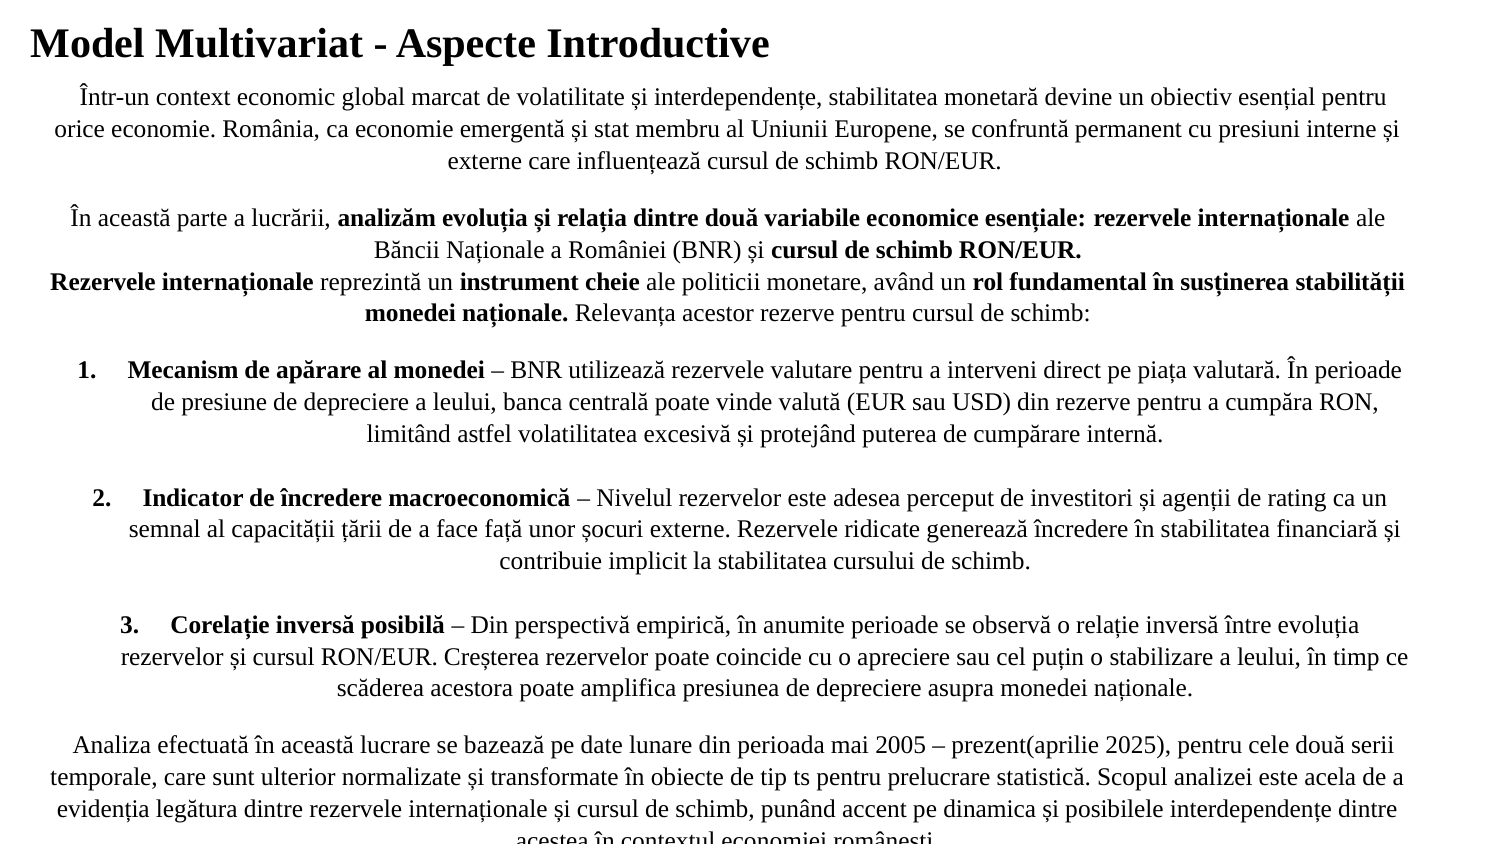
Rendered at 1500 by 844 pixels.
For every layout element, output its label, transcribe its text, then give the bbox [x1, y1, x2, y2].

title Model Multivariat - Aspecte Introductive [15, 0, 1413, 94]
list Într-un context economic global marcat de volatilitate și interdependențe, stabilitatea monetară devine un obiectiv esențial pentru orice economie. România, ca economie emergentă și stat membru al Uniunii Europene, se confruntă permanent cu presiuni interne și externe care influențează cursul de schimb RON/EUR. În această parte a lucrării, analizăm evoluția și relația dintre două variabile economice esențiale: rezervele internaționale ale Băncii Naționale a României (BNR) și cursul de schimb RON/EUR. Rezervele internaționale reprezintă un instrument cheie ale politicii monetare, având un rol fundamental în susținerea stabilității monedei naționale. Relevanța acestor rezerve pentru cursul de schimb: Mecanism de apărare al monedei – BNR utilizează rezervele valutare pentru a interveni direct pe piața valutară. În perioade de presiune de depreciere a leului, banca centrală poate vinde valută (EUR sau USD) din rezerve pentru a cumpăra RON, limitând astfel volatilitatea excesivă și protejând puterea de cumpărare internă. Indicator de încredere macroeconomică – Nivelul rezervelor este adesea perceput de investitori și agenții de rating ca un semnal al capacității țării de a face față unor șocuri externe. Rezervele ridicate generează încredere în stabilitatea financiară și contribuie implicit la stabilitatea cursului de schimb. Corelație inversă posibilă – Din perspectivă empirică, în anumite perioade se observă o relație inversă între evoluția rezervelor și cursul RON/EUR. Creșterea rezervelor poate coincide cu o apreciere sau cel puțin o stabilizare a leului, în timp ce scăderea acestora poate amplifica presiunea de depreciere asupra monedei naționale. Analiza efectuată în această lucrare se bazează pe date lunare din perioada mai 2005 – prezent(aprilie 2025), pentru cele două serii temporale, care sunt ulterior normalizate și transformate în obiecte de tip ts pentru prelucrare statistică. Scopul analizei este acela de a evidenția legătura dintre rezervele internaționale și cursul de schimb, punând accent pe dinamica și posibilele interdependențe dintre acestea în contextul economiei românești. [29, 64, 1427, 802]
